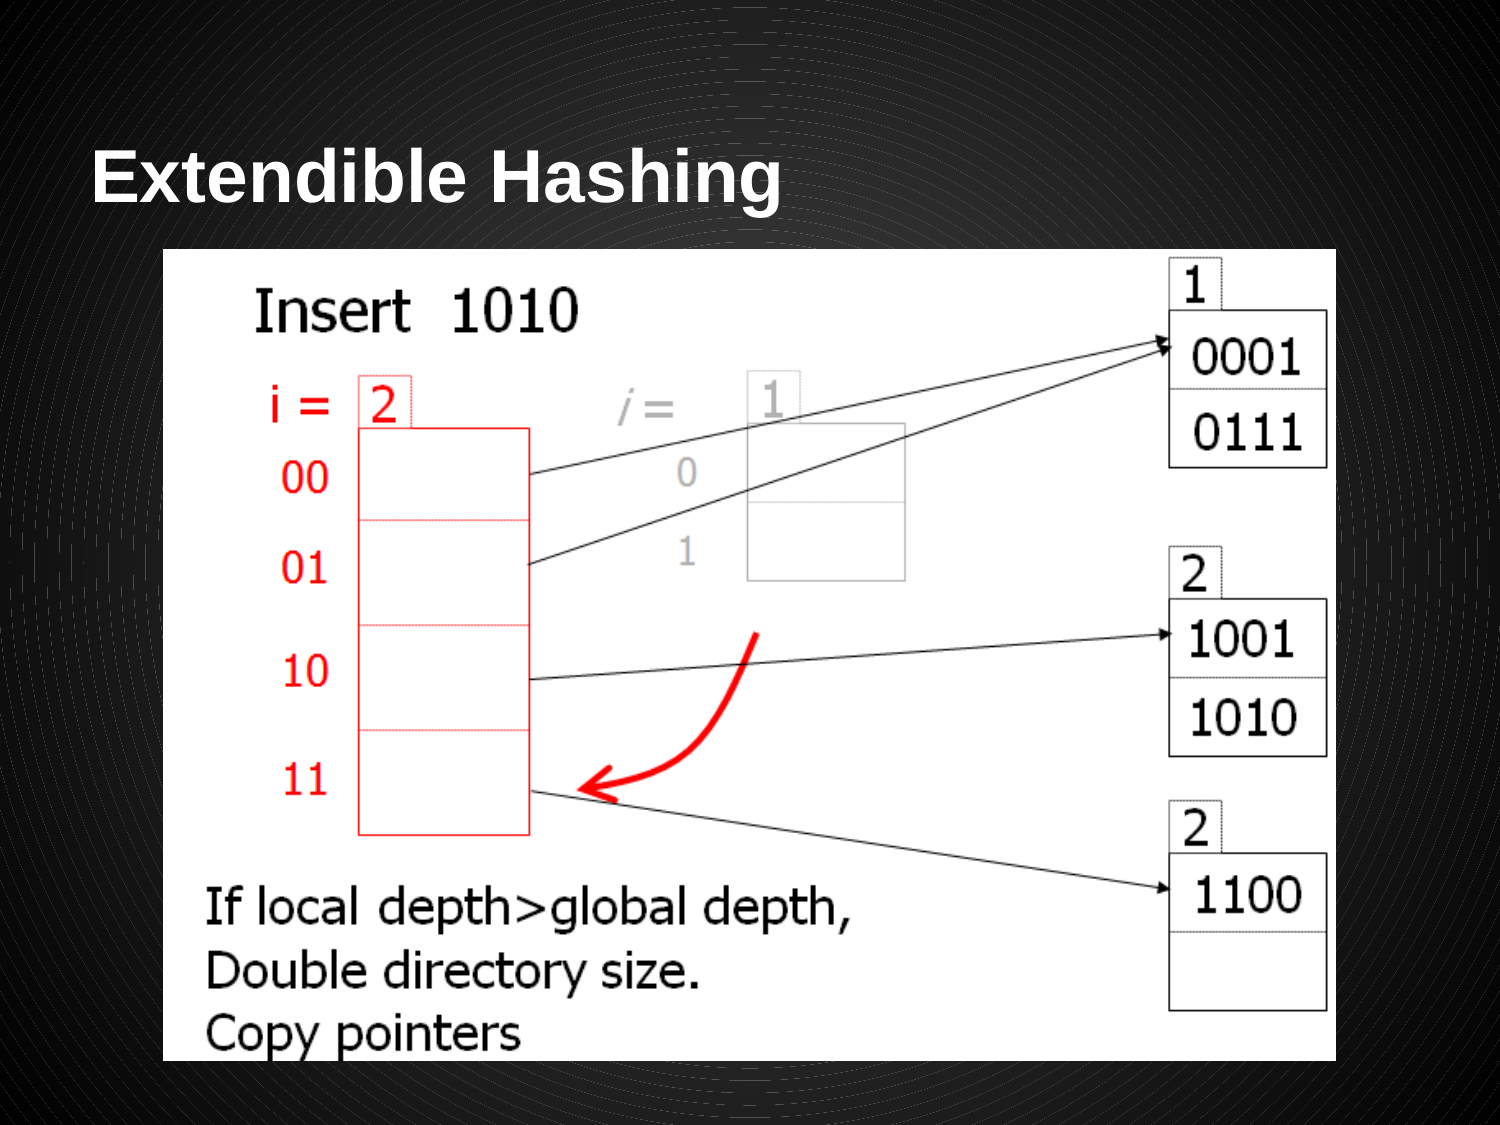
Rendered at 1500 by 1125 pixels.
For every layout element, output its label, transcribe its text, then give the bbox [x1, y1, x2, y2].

title Extendible Hashing [75, 45, 1425, 233]
picture [163, 249, 1336, 1062]
